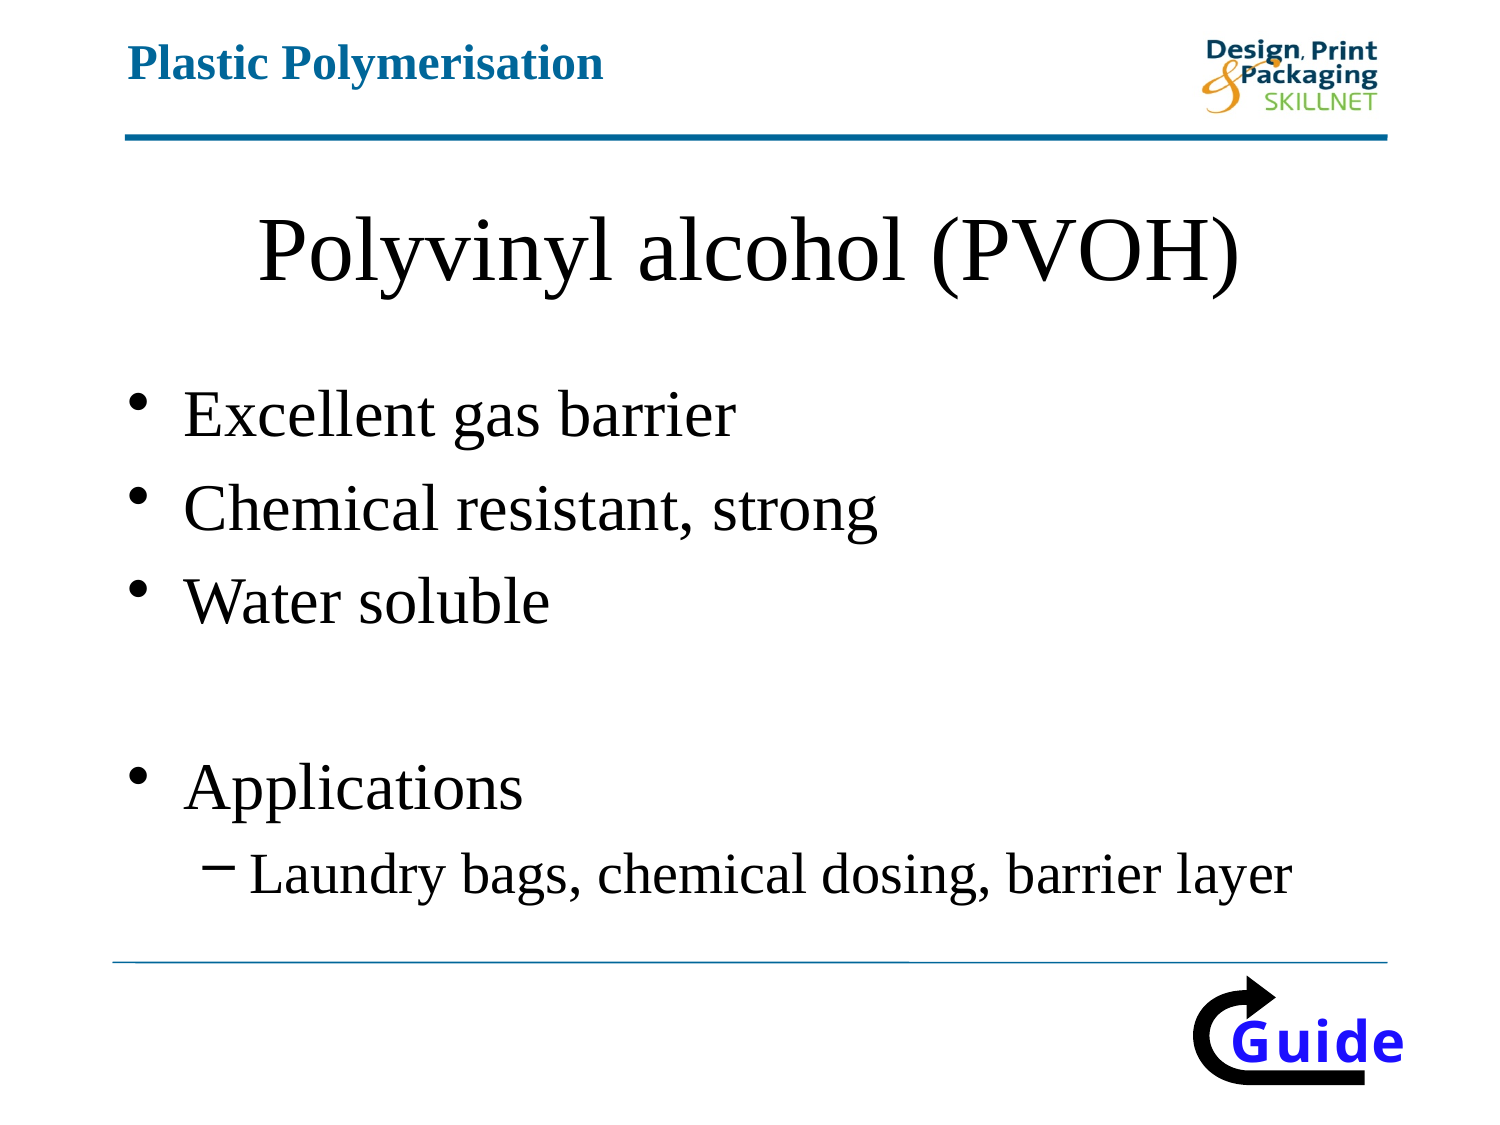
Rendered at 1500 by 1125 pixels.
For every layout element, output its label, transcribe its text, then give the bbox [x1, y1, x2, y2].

picture [1192, 31, 1387, 121]
title Polyvinyl alcohol (PVOH) [112, 149, 1388, 338]
list Excellent gas barrier Chemical resistant, strong Water soluble Applications Laundry bags, chemical dosing, barrier layer [112, 362, 1388, 963]
